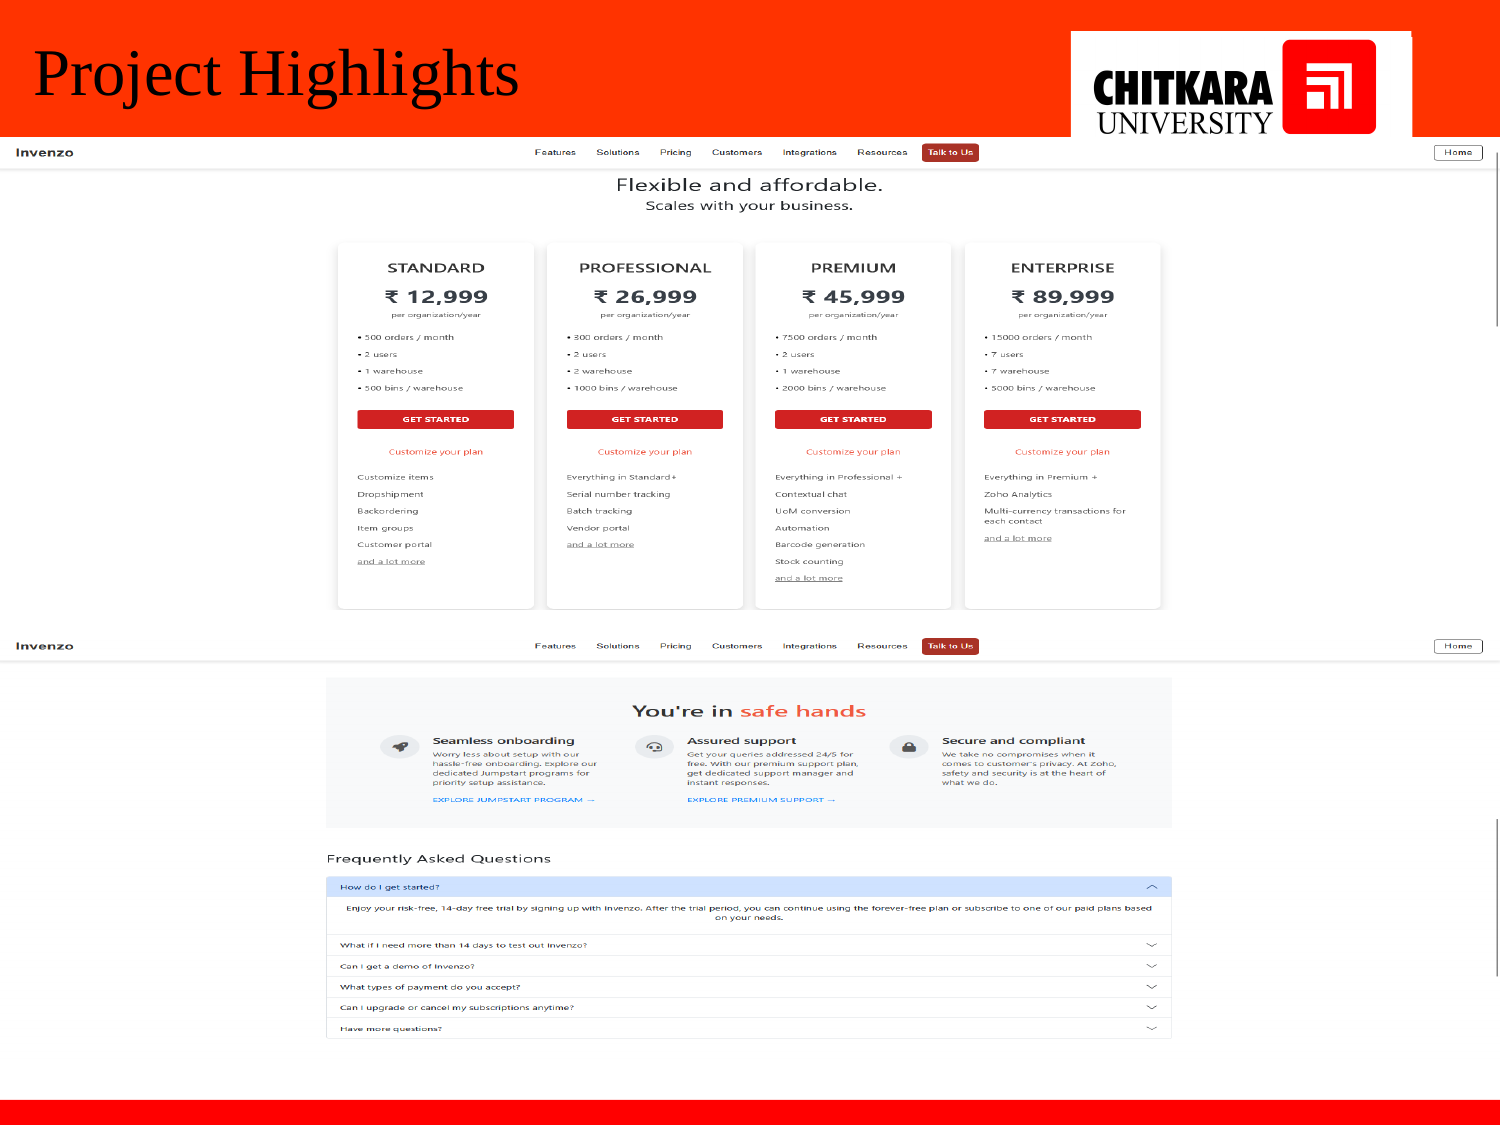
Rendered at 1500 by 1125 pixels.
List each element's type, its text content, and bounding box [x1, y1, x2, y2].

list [0, 137, 1500, 610]
picture [0, 633, 1500, 1059]
title Project Highlights [0, 0, 809, 135]
picture [1074, 37, 1391, 137]
